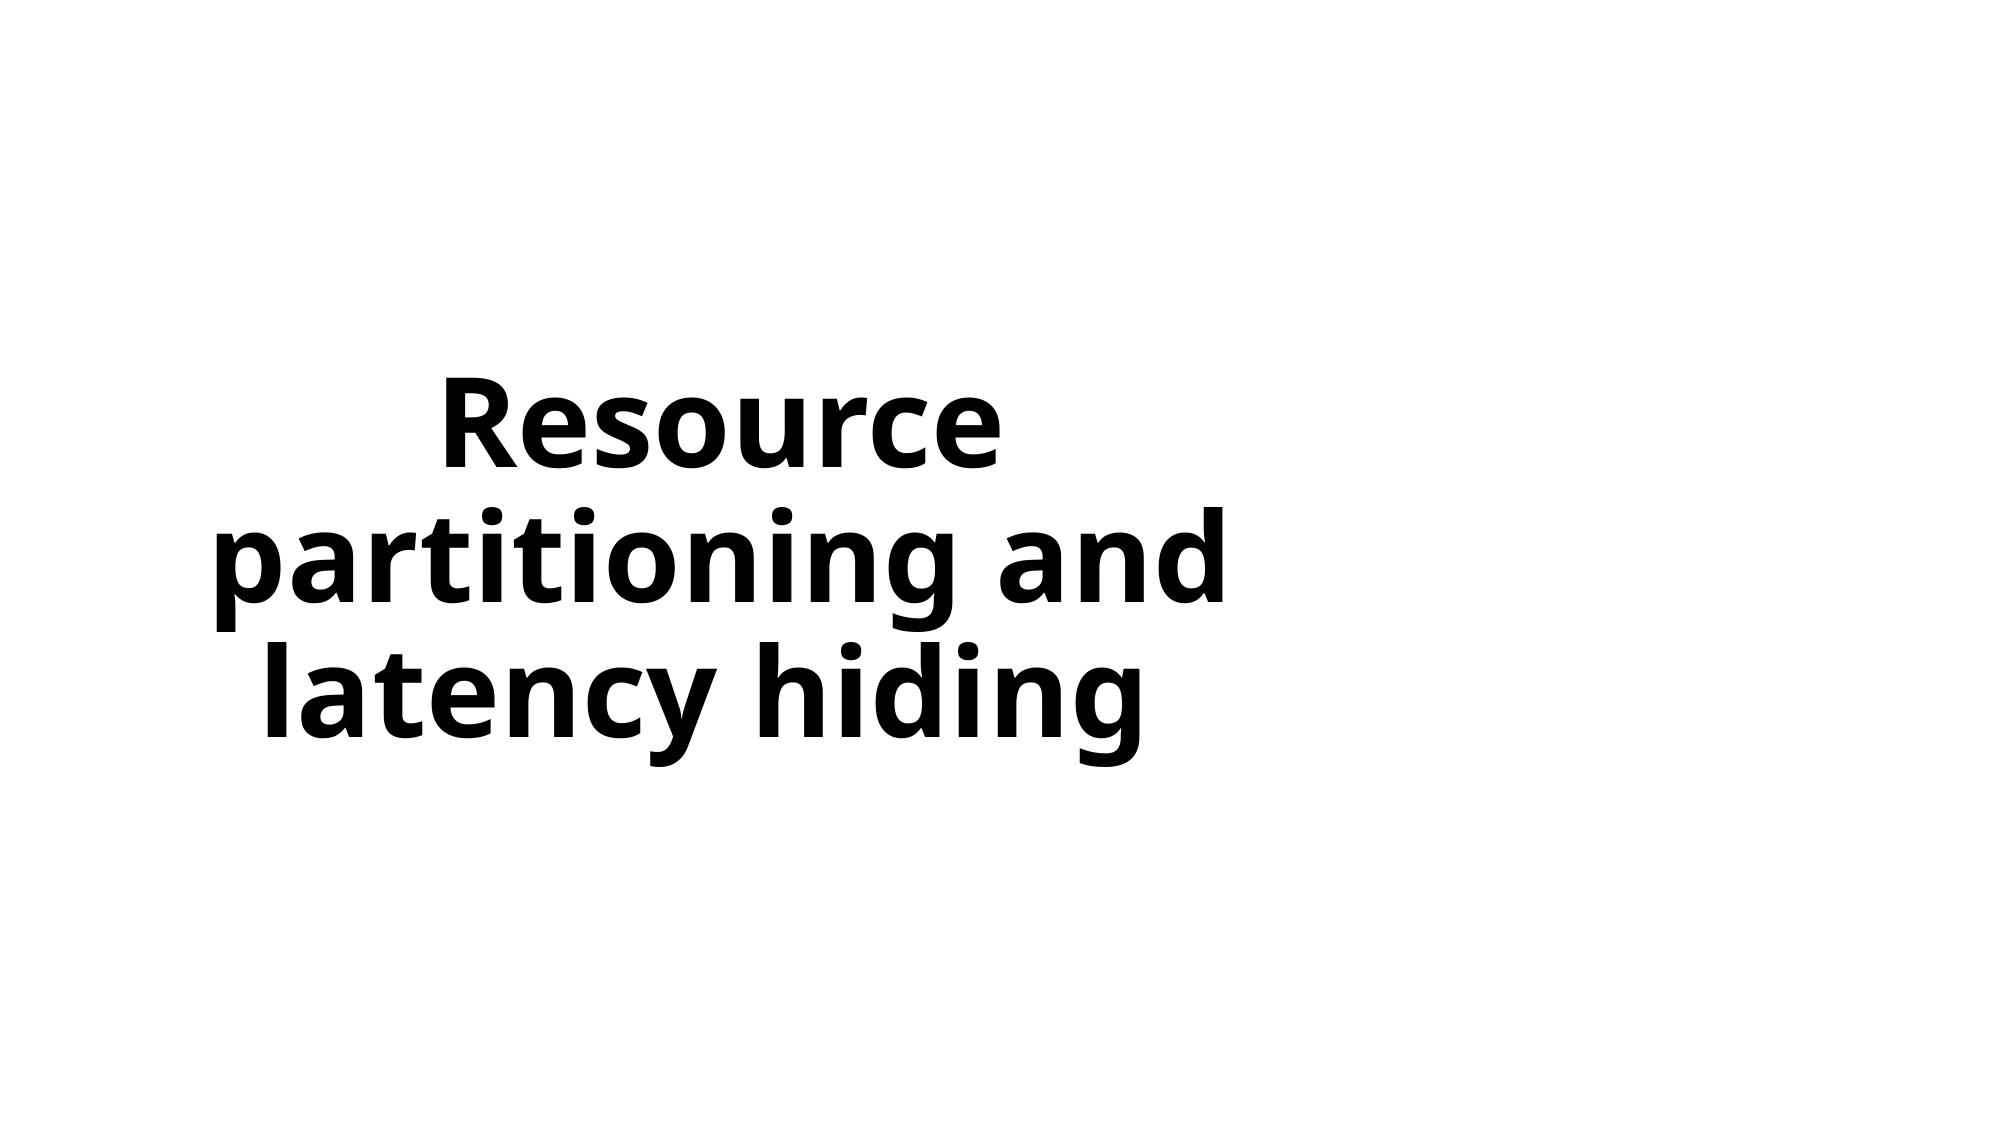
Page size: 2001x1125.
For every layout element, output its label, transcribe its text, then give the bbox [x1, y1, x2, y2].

title Resource partitioning and latency hiding [155, 179, 1286, 772]
